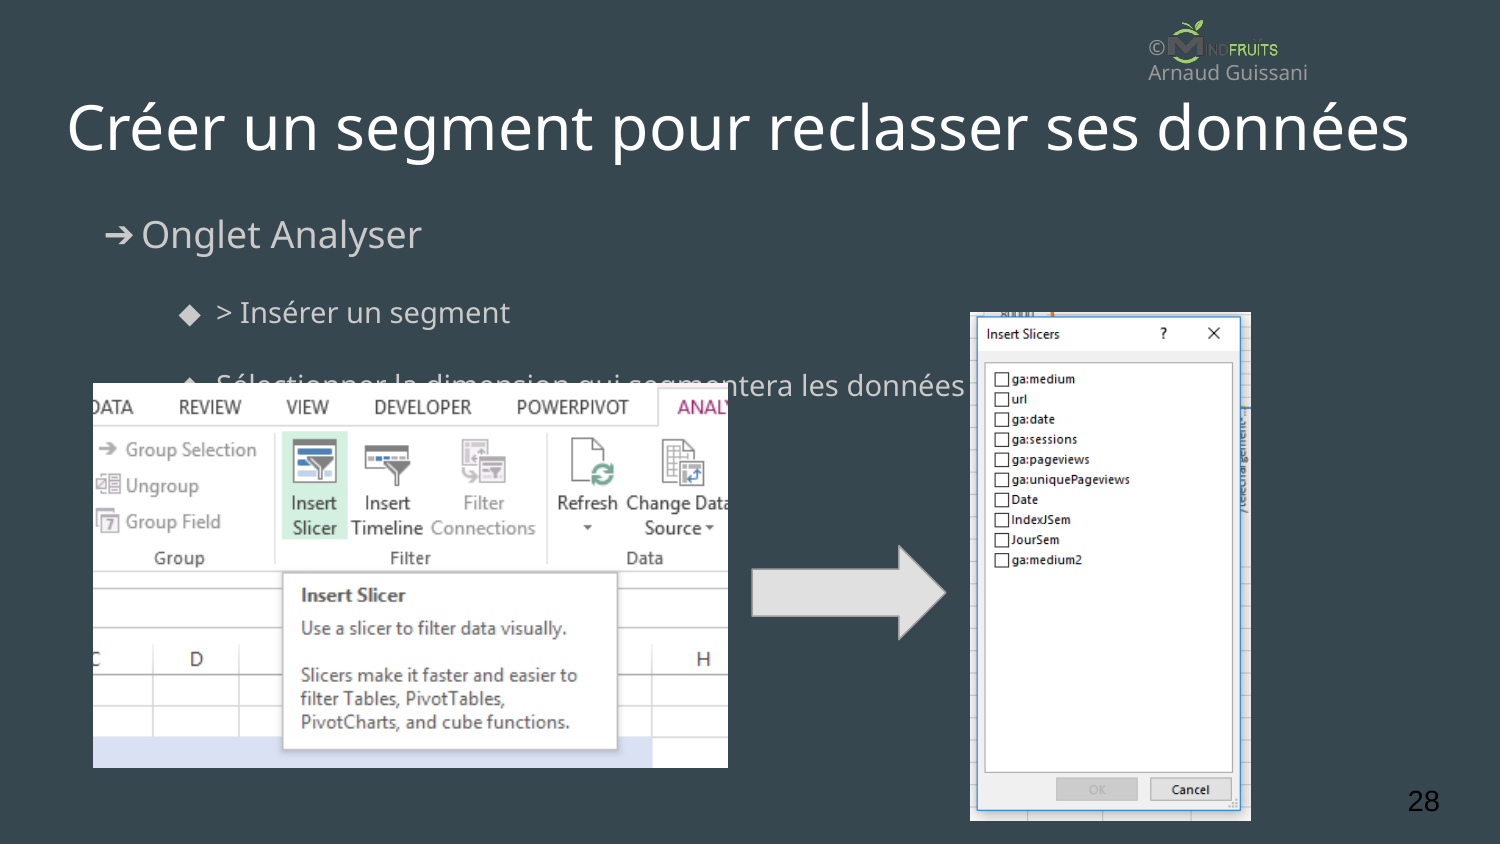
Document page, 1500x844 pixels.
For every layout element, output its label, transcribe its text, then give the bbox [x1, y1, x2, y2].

picture [92, 383, 728, 769]
text_box [752, 545, 946, 640]
list Onglet Analyser > Insérer un segment Sélectionner la dimension qui segmentera les données [51, 189, 1449, 750]
picture [970, 312, 1251, 822]
picture [1168, 19, 1279, 64]
slide_number ‹#› [1392, 767, 1483, 833]
title Créer un segment pour reclasser ses données [51, 72, 1449, 167]
